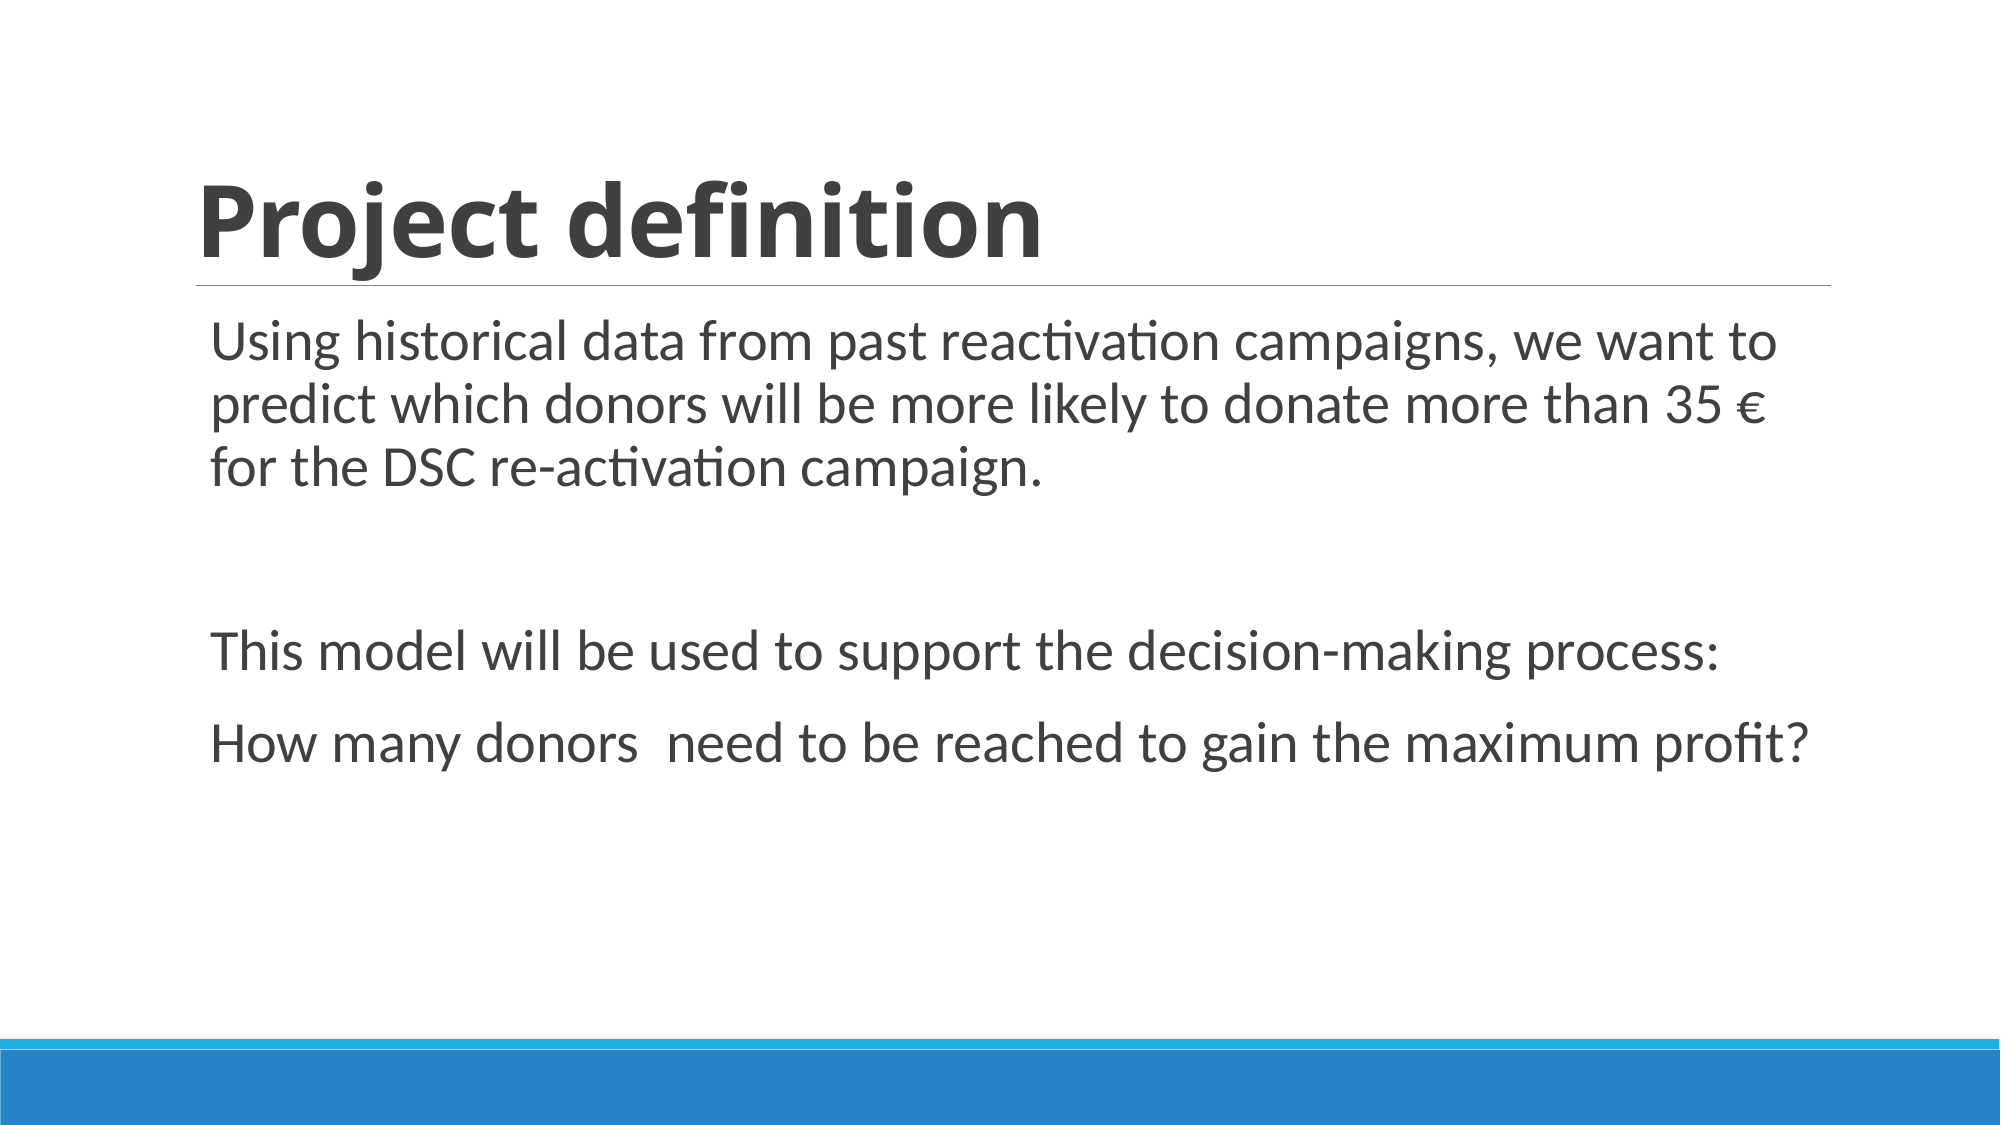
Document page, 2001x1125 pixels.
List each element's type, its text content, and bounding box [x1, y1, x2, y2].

list Using historical data from past reactivation campaigns, we want to predict which donors will be more likely to donate more than 35 € for the DSC re-activation campaign. This model will be used to support the decision-making process: How many donors need to be reached to gain the maximum profit? [180, 302, 1830, 963]
title Project definition [180, 47, 1830, 285]
